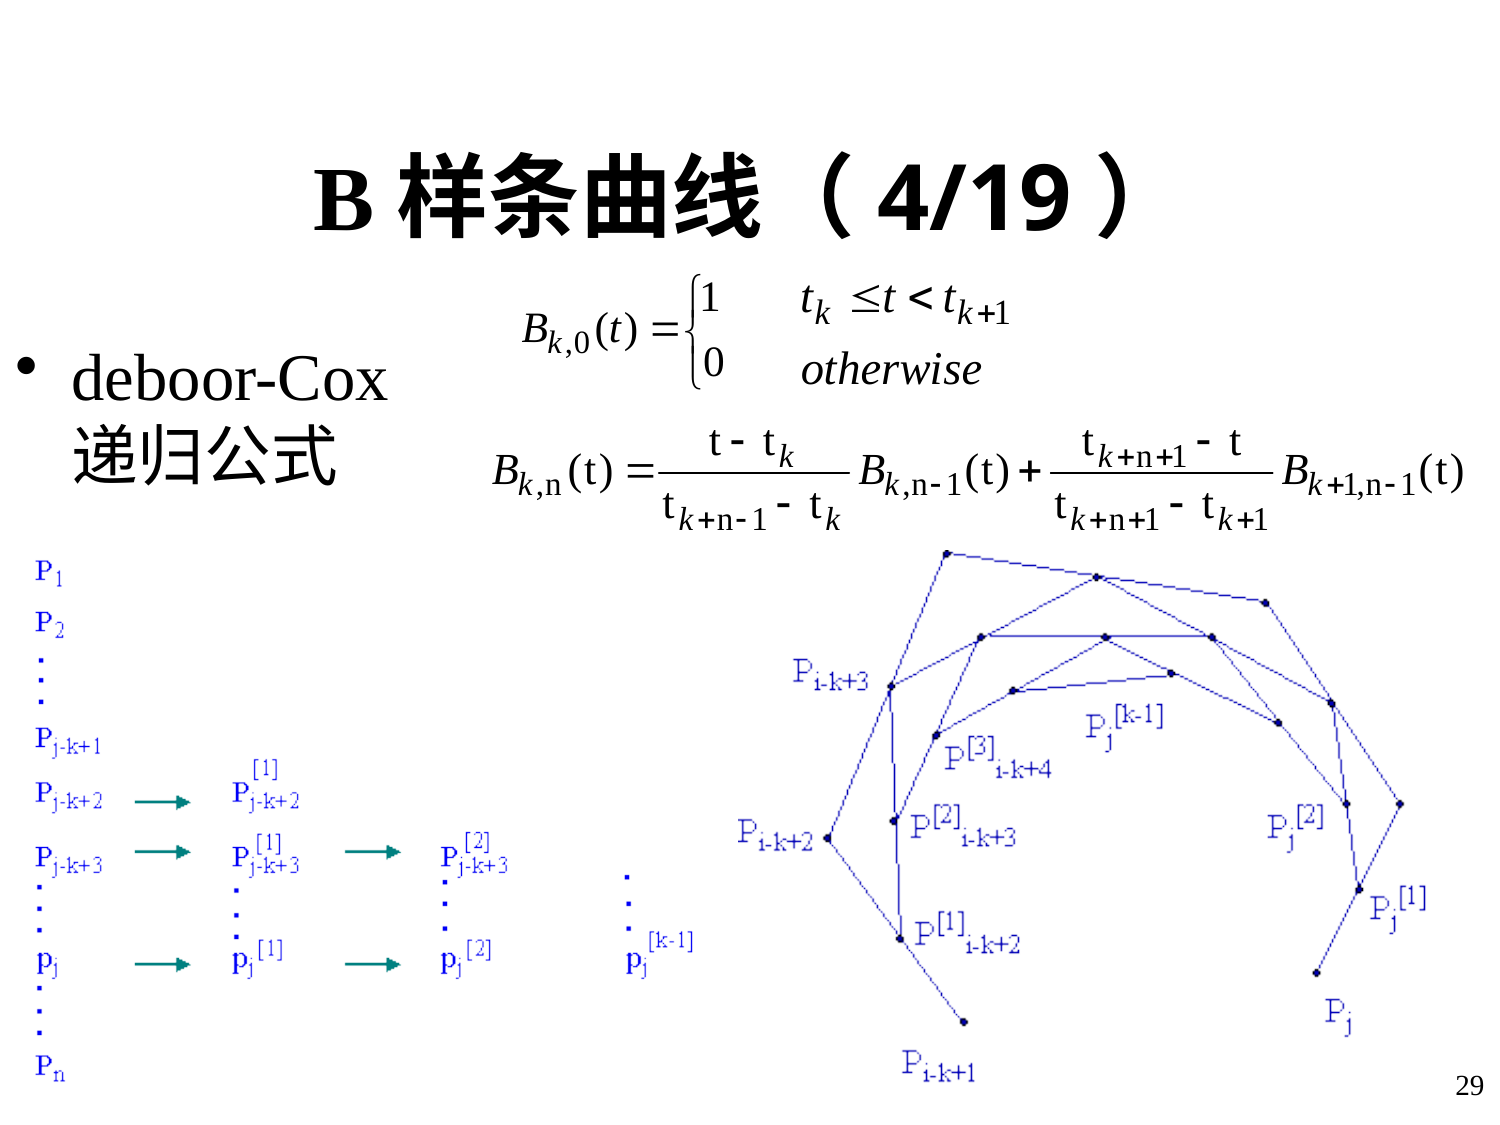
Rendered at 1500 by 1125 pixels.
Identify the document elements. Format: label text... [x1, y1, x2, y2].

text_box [483, 266, 1471, 540]
list deboor-Cox递归公式 [0, 326, 467, 539]
picture [33, 554, 697, 1088]
picture [737, 550, 1471, 1089]
slide_number 29 [1422, 1058, 1500, 1101]
title B样条曲线（4/19） [112, 99, 1388, 288]
